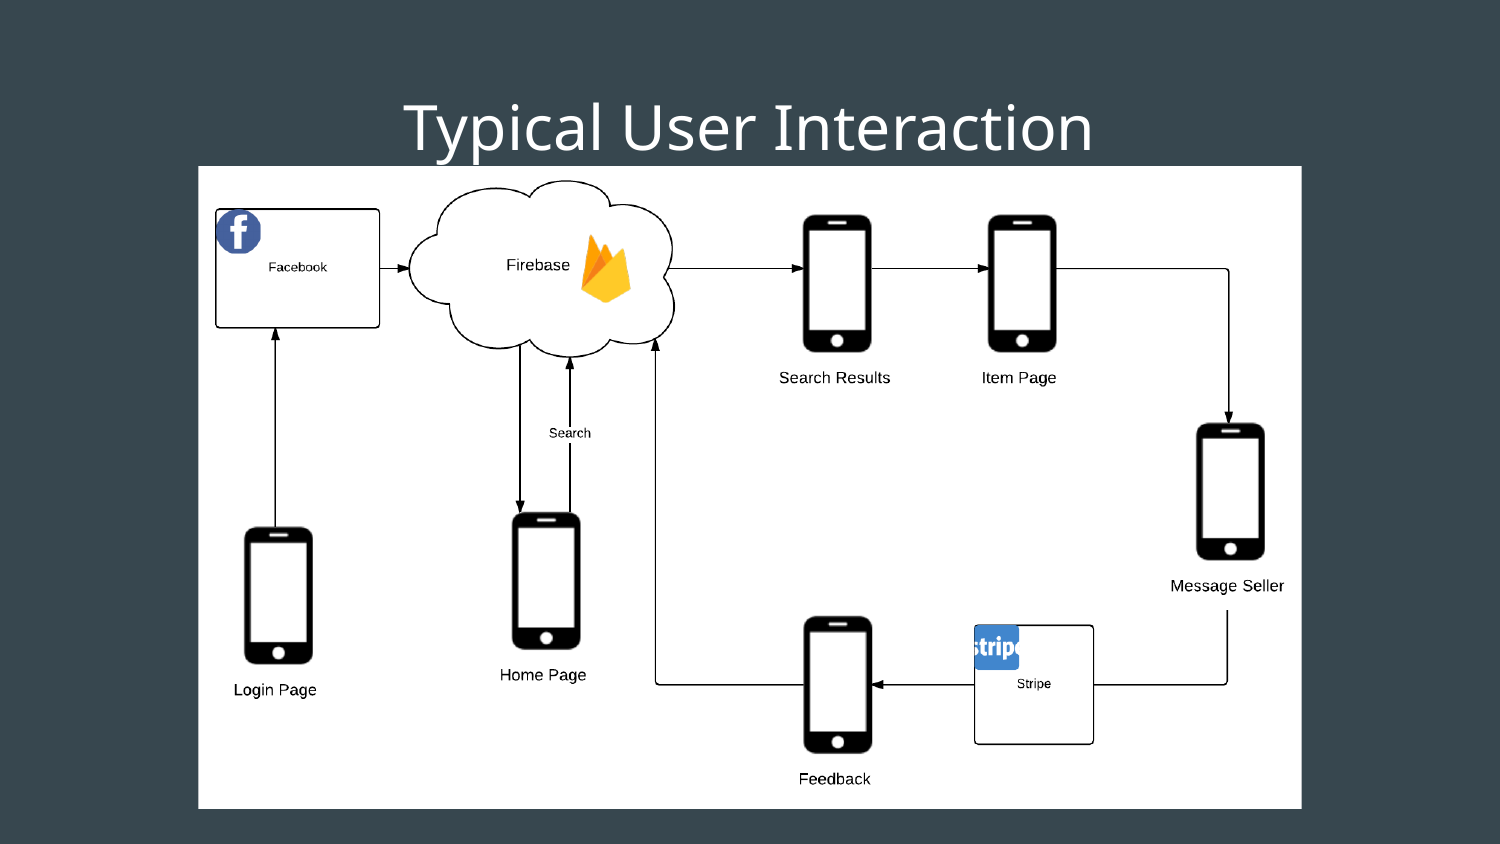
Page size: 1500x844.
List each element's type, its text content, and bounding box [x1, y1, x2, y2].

picture [198, 166, 1302, 809]
title Typical User Interaction [51, 72, 1449, 167]
